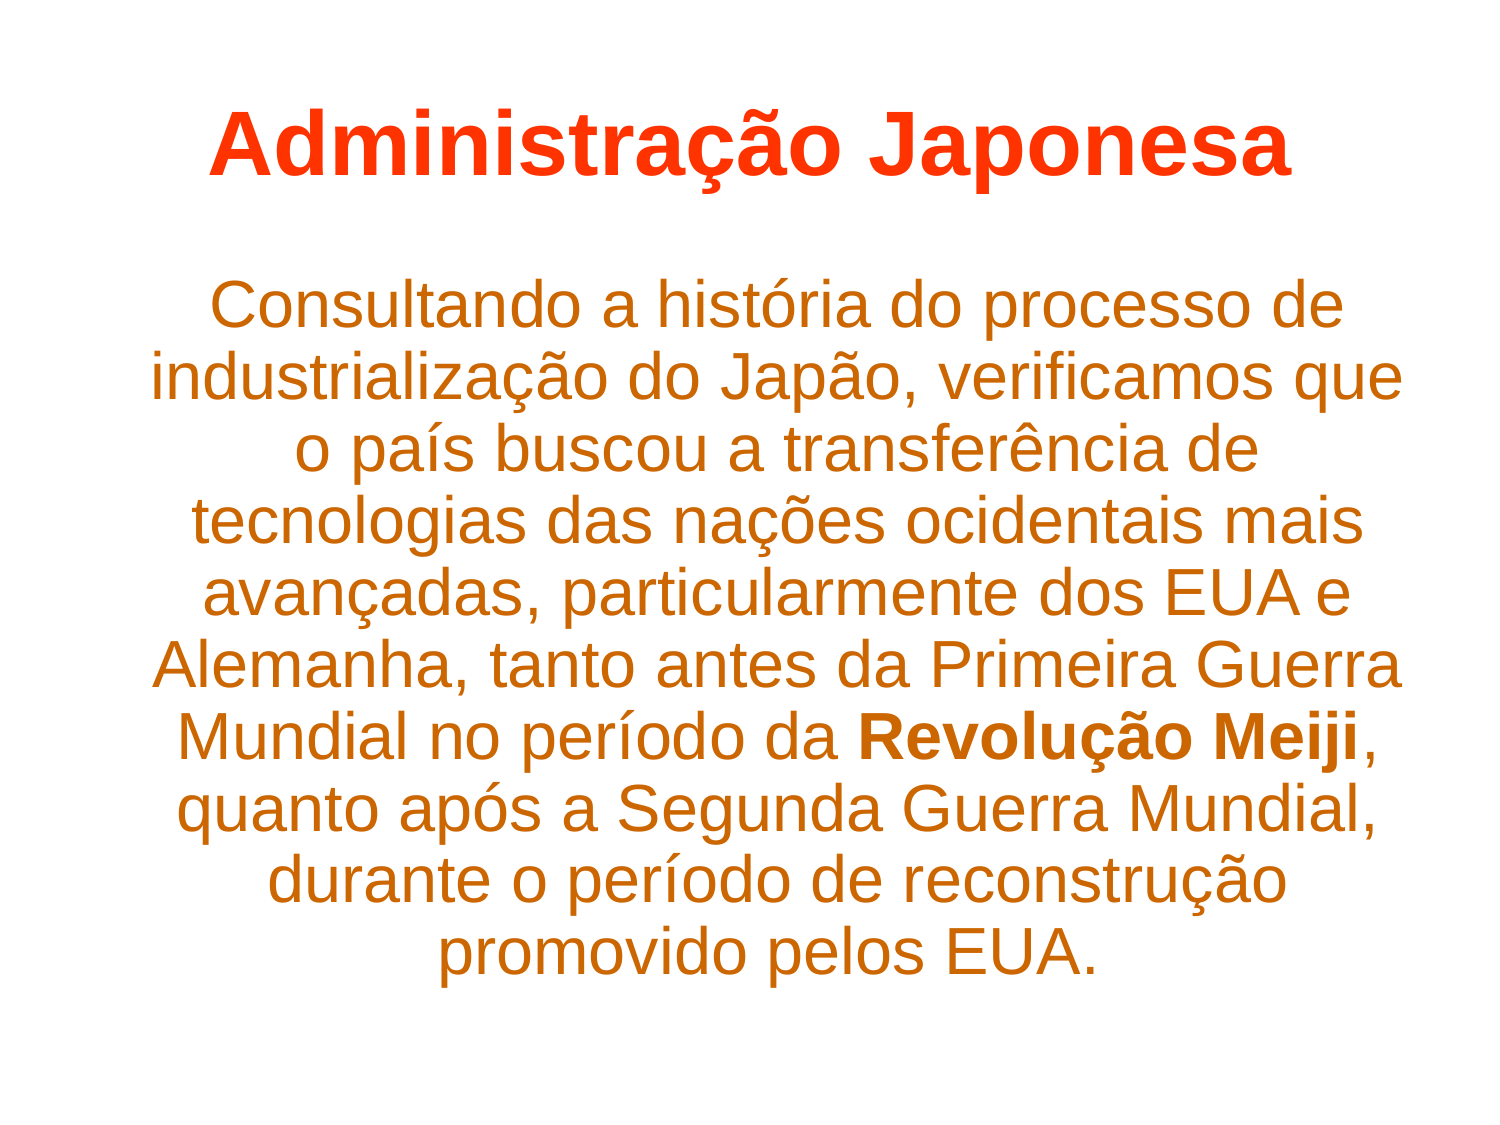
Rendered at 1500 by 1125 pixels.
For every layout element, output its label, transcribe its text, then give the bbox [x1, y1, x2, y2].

list Consultando a história do processo de industrialização do Japão, verificamos que o país buscou a transferência de tecnologias das nações ocidentais mais avançadas, particularmente dos EUA e Alemanha, tanto antes da Primeira Guerra Mundial no período da Revolução Meiji, quanto após a Segunda Guerra Mundial, durante o período de reconstrução promovido pelos EUA. [75, 262, 1425, 1059]
title Administração Japonesa [75, 45, 1425, 233]
